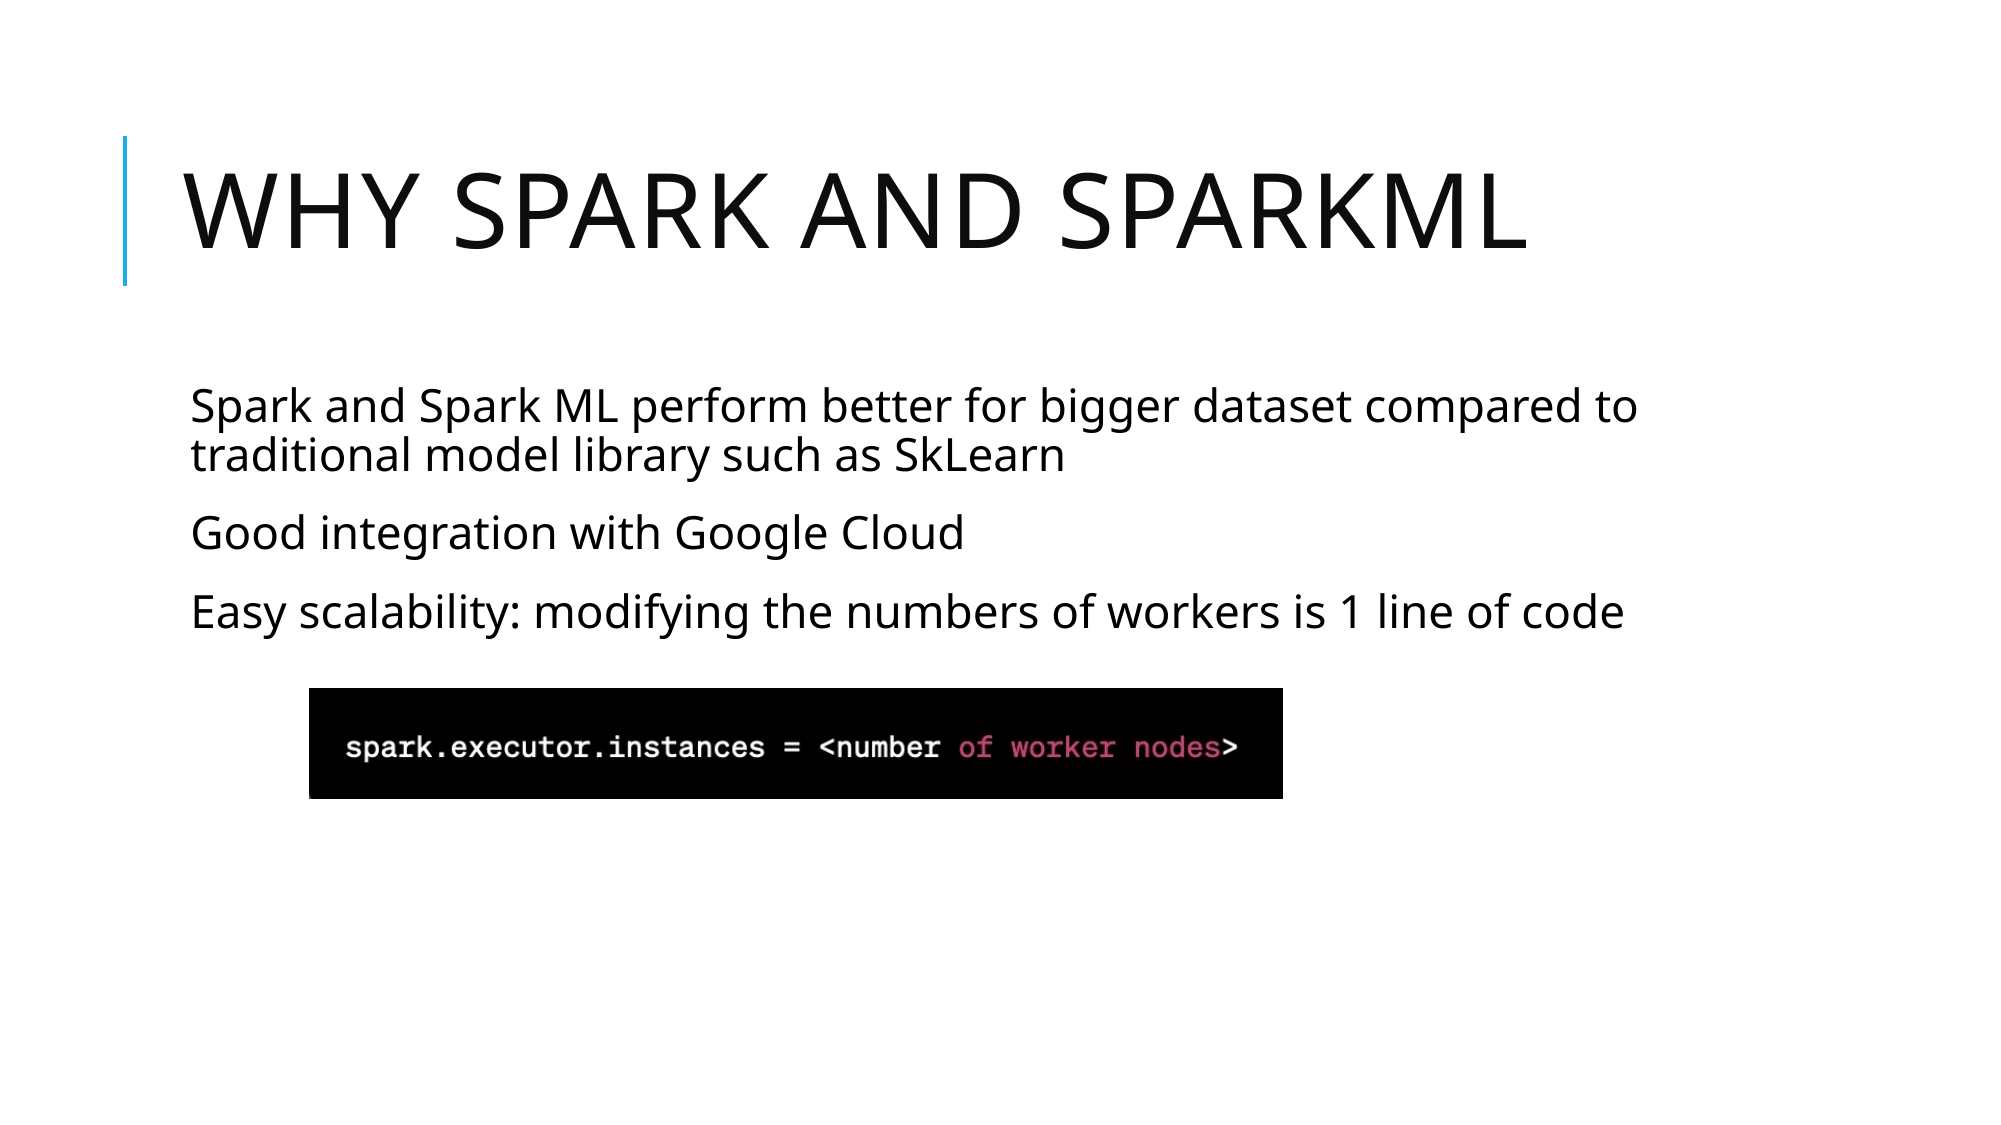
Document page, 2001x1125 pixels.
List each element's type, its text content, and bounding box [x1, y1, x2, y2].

list Spark and Spark ML perform better for bigger dataset compared to traditional model library such as SkLearn Good integration with Google Cloud Easy scalability: modifying the numbers of workers is 1 line of code [168, 375, 1763, 1035]
title Why Spark and SparkML [168, 96, 1763, 342]
picture [309, 688, 1283, 800]
